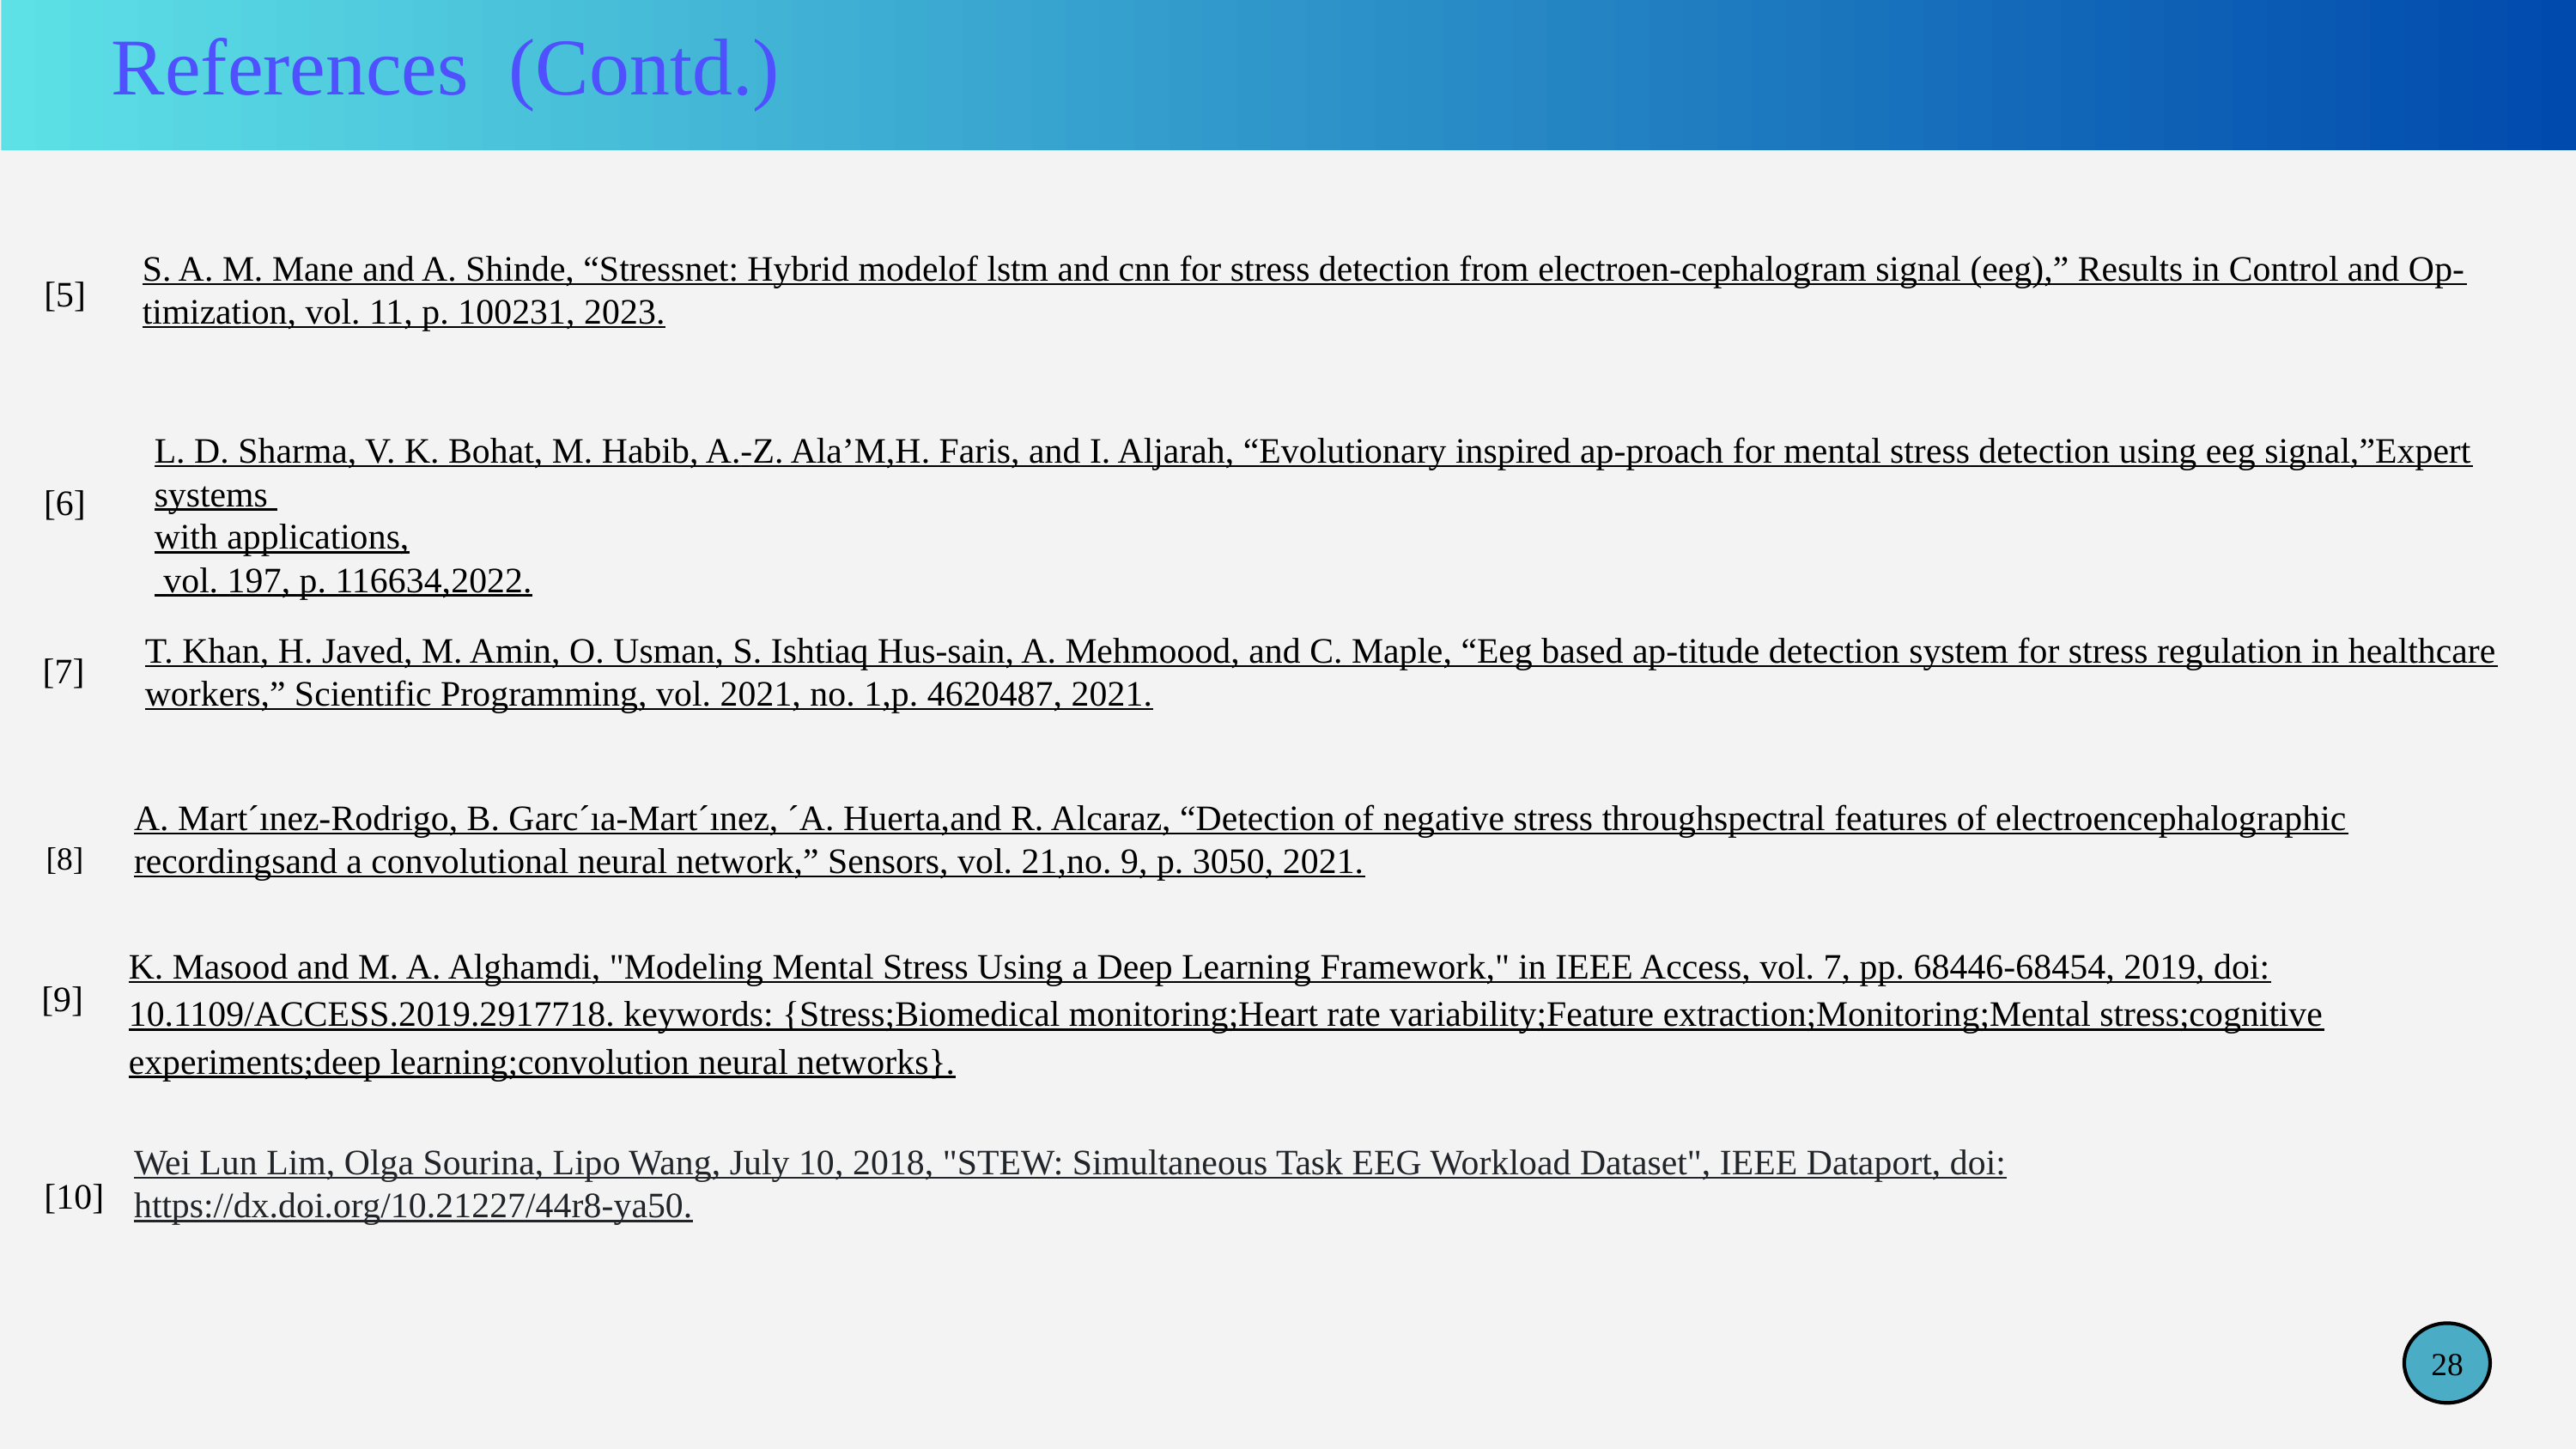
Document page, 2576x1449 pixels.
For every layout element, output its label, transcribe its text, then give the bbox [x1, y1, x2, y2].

text_box 28 [2402, 1321, 2493, 1405]
text_box [6] [33, 457, 96, 523]
text_box [7] [33, 625, 94, 691]
text_box [9] [31, 954, 94, 1020]
text_box Wei Lun Lim, Olga Sourina, Lipo Wang, July 10, 2018, "STEW: Simultaneous Task EEG Workload Dataset", IEEE Dataport, doi: https://dx.doi.org/10.21227/44r8-ya50. [121, 1132, 2450, 1232]
text_box A. Mart´ınez-Rodrigo, B. Garc´ıa-Mart´ınez, ´A. Huerta,and R. Alcaraz, “Detection of negative stress throughspectral features of electroencephalographic recordingsand a convolutional neural network,” Sensors, vol. 21,no. 9, p. 3050, 2021. [121, 788, 2458, 888]
text_box S. A. M. Mane and A. Shinde, “Stressnet: Hybrid modelof lstm and cnn for stress detection from electroen-cephalogram signal (eeg),” Results in Control and Op-timization, vol. 11, p. 100231, 2023. [142, 245, 2573, 422]
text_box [1, 0, 2576, 151]
text_box T. Khan, H. Javed, M. Amin, O. Usman, S. Ishtiaq Hus-sain, A. Mehmoood, and C. Maple, “Eeg based ap-titude detection system for stress regulation in healthcare workers,” Scientific Programming, vol. 2021, no. 1,p. 4620487, 2021. [144, 627, 2576, 713]
text_box K. Masood and M. A. Alghamdi, "Modeling Mental Stress Using a Deep Learning Framework," in IEEE Access, vol. 7, pp. 68446-68454, 2019, doi: 10.1109/ACCESS.2019.2917718. keywords: {Stress;Biomedical monitoring;Heart rate variability;Feature extraction;Monitoring;Mental stress;cognitive experiments;deep learning;convolution neural networks}. [115, 931, 2576, 1088]
text_box [10] [0, 1144, 751, 1222]
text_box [32, 249, 117, 394]
text_box L. D. Sharma, V. K. Bohat, M. Habib, A.-Z. Ala’M,H. Faris, and I. Aljarah, “Evolutionary inspired ap-proach for mental stress detection using eeg signal,”Expert systems with applications, vol. 197, p. 116634,2022. [154, 427, 2537, 600]
text_box [8] [0, 804, 896, 883]
